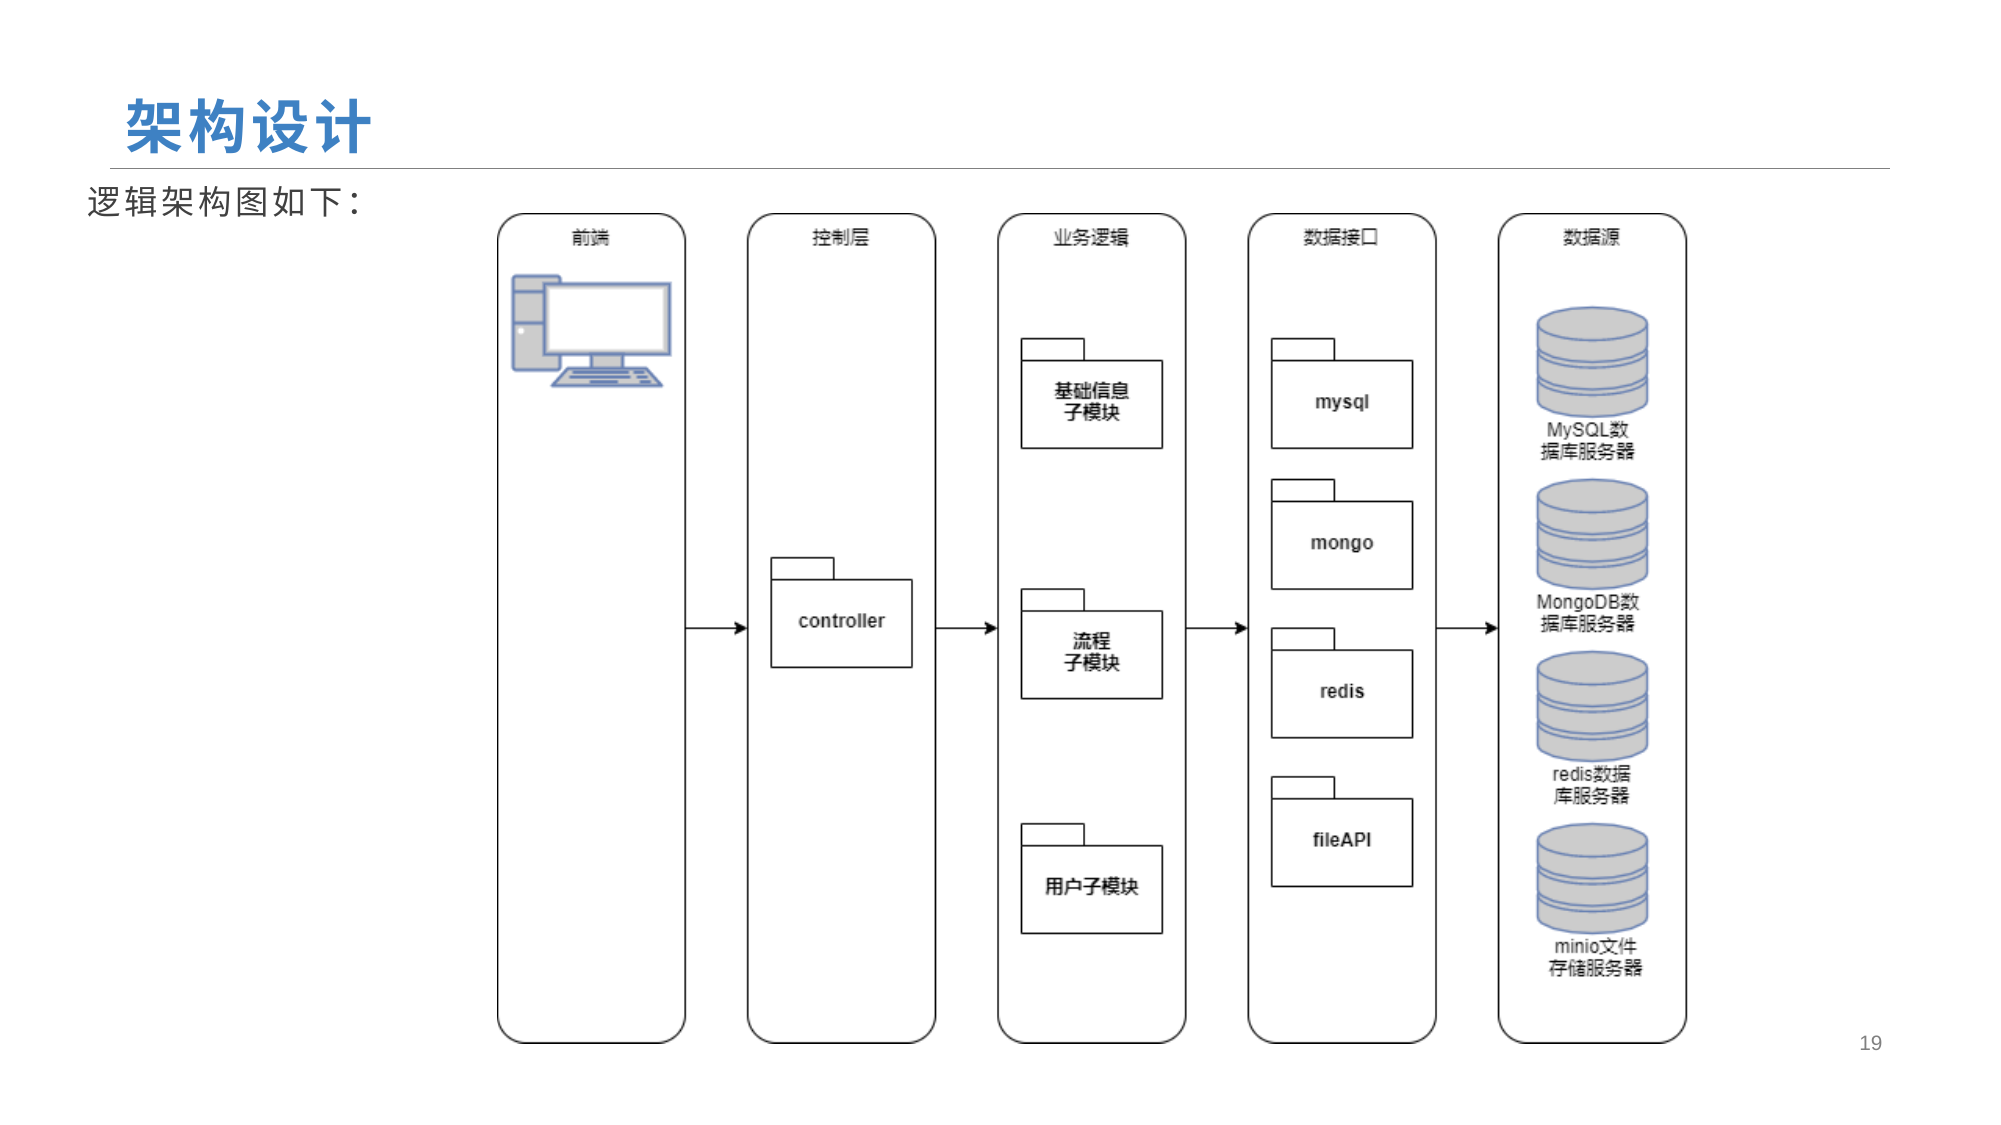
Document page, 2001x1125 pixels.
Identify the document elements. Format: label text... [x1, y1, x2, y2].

picture [497, 213, 1703, 1044]
title 架构设计 [109, 0, 1890, 169]
text_box 逻辑架构图如下： [72, 178, 1871, 919]
slide_number 19 [1419, 1024, 1898, 1059]
